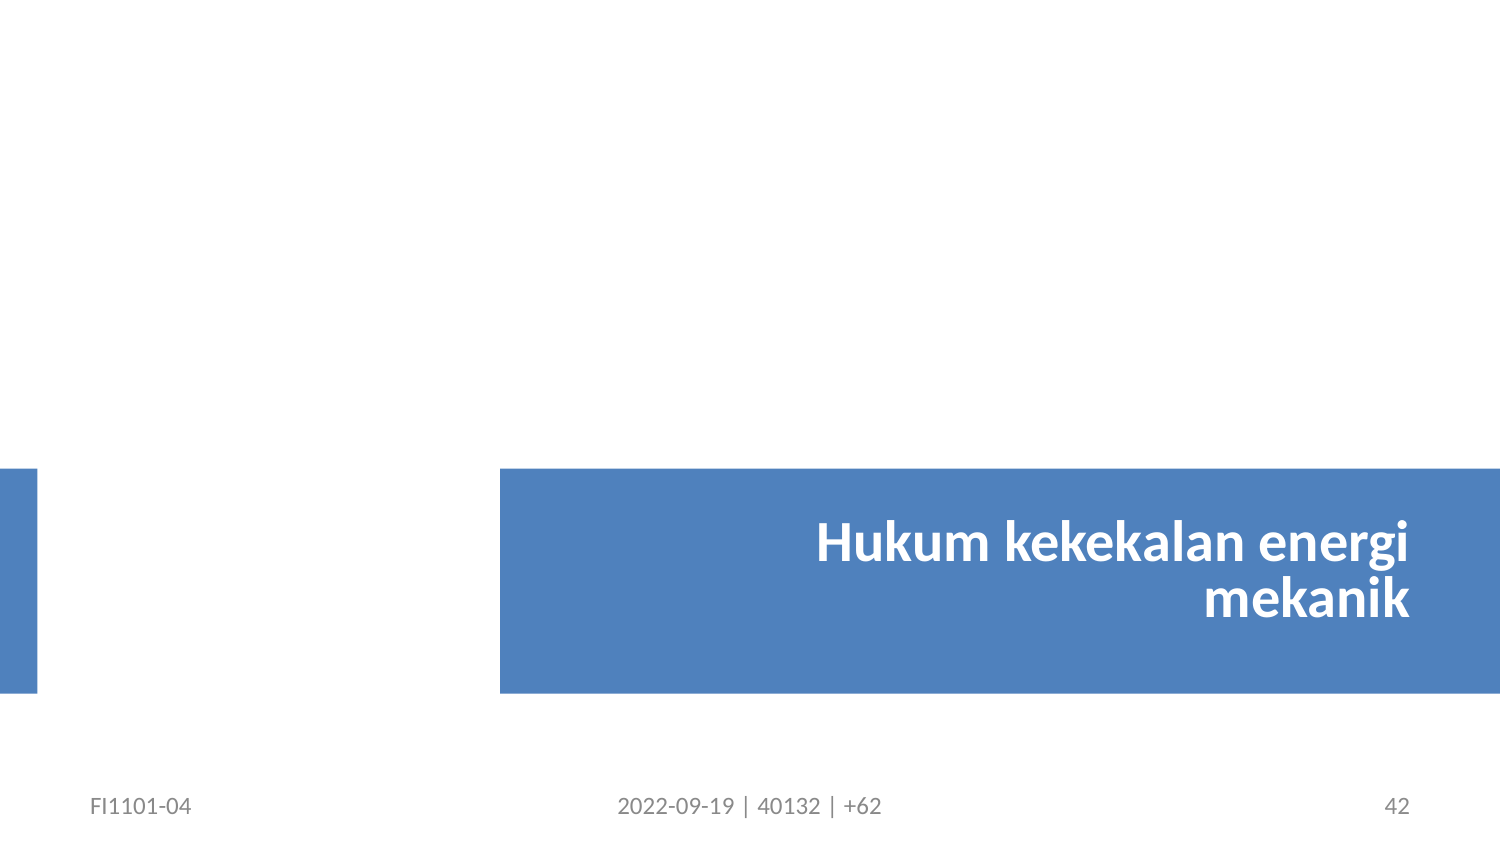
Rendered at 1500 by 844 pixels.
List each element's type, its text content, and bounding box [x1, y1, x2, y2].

text_box Hukum kekekalan energi mekanik [587, 509, 1425, 666]
slide_number FI1101-04 [75, 782, 463, 827]
slide_number 42 [1074, 782, 1425, 827]
footer 2022-09-19 | 40132 | +62 [512, 782, 988, 827]
